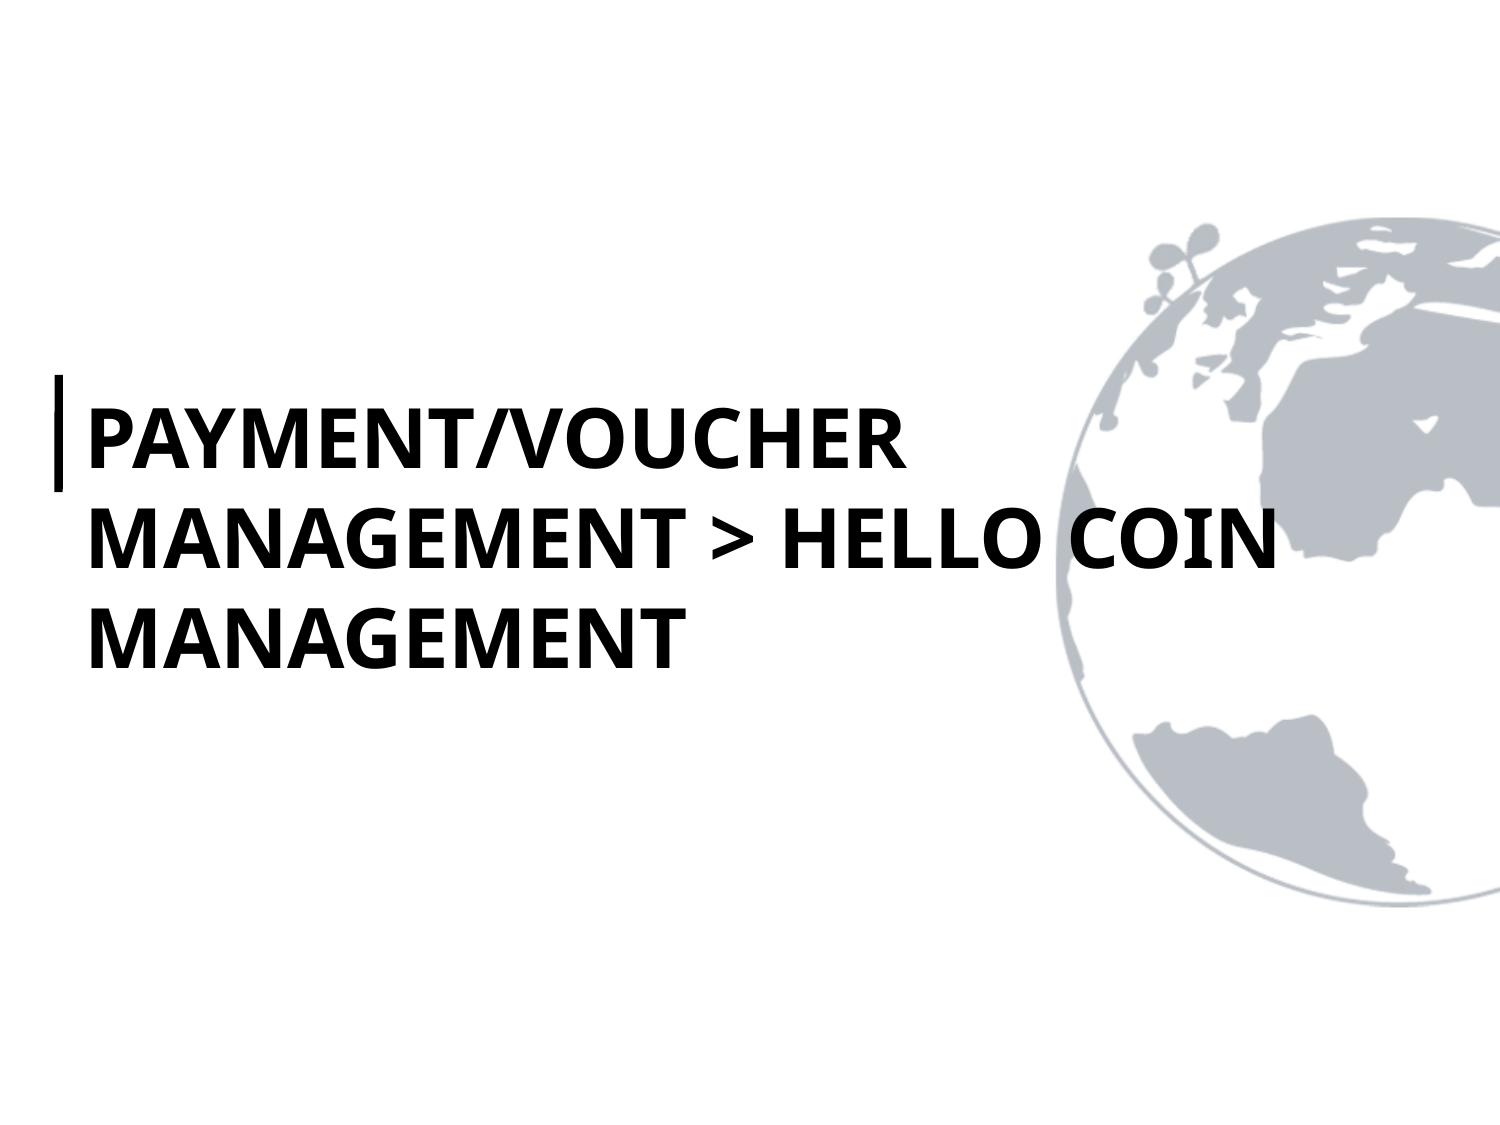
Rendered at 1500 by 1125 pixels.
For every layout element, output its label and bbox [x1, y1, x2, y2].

picture [0, 210, 1500, 914]
text_box [0, 377, 1454, 693]
